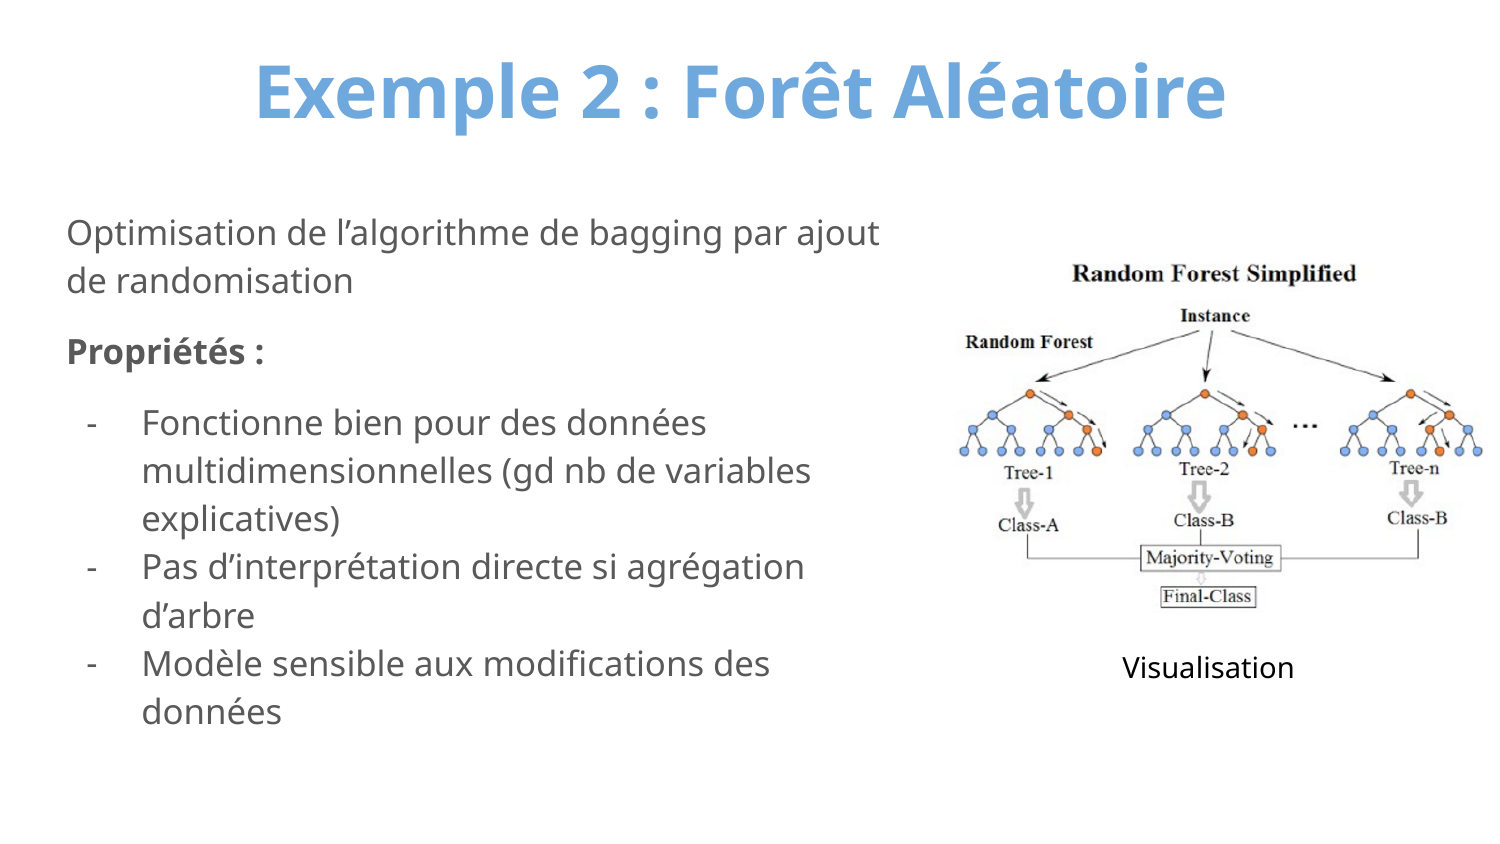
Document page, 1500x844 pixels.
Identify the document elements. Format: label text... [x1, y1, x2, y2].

title Exemple 2 : Forêt Aléatoire [51, 30, 1449, 125]
picture [954, 260, 1488, 613]
list Optimisation de l’algorithme de bagging par ajout de randomisation Propriétés : Fonctionne bien pour des données multidimensionnelles (gd nb de variables explicatives) Pas d’interprétation directe si agrégation d’arbre Modèle sensible aux modifications des données [51, 189, 913, 750]
text_box Visualisation [1024, 634, 1393, 700]
